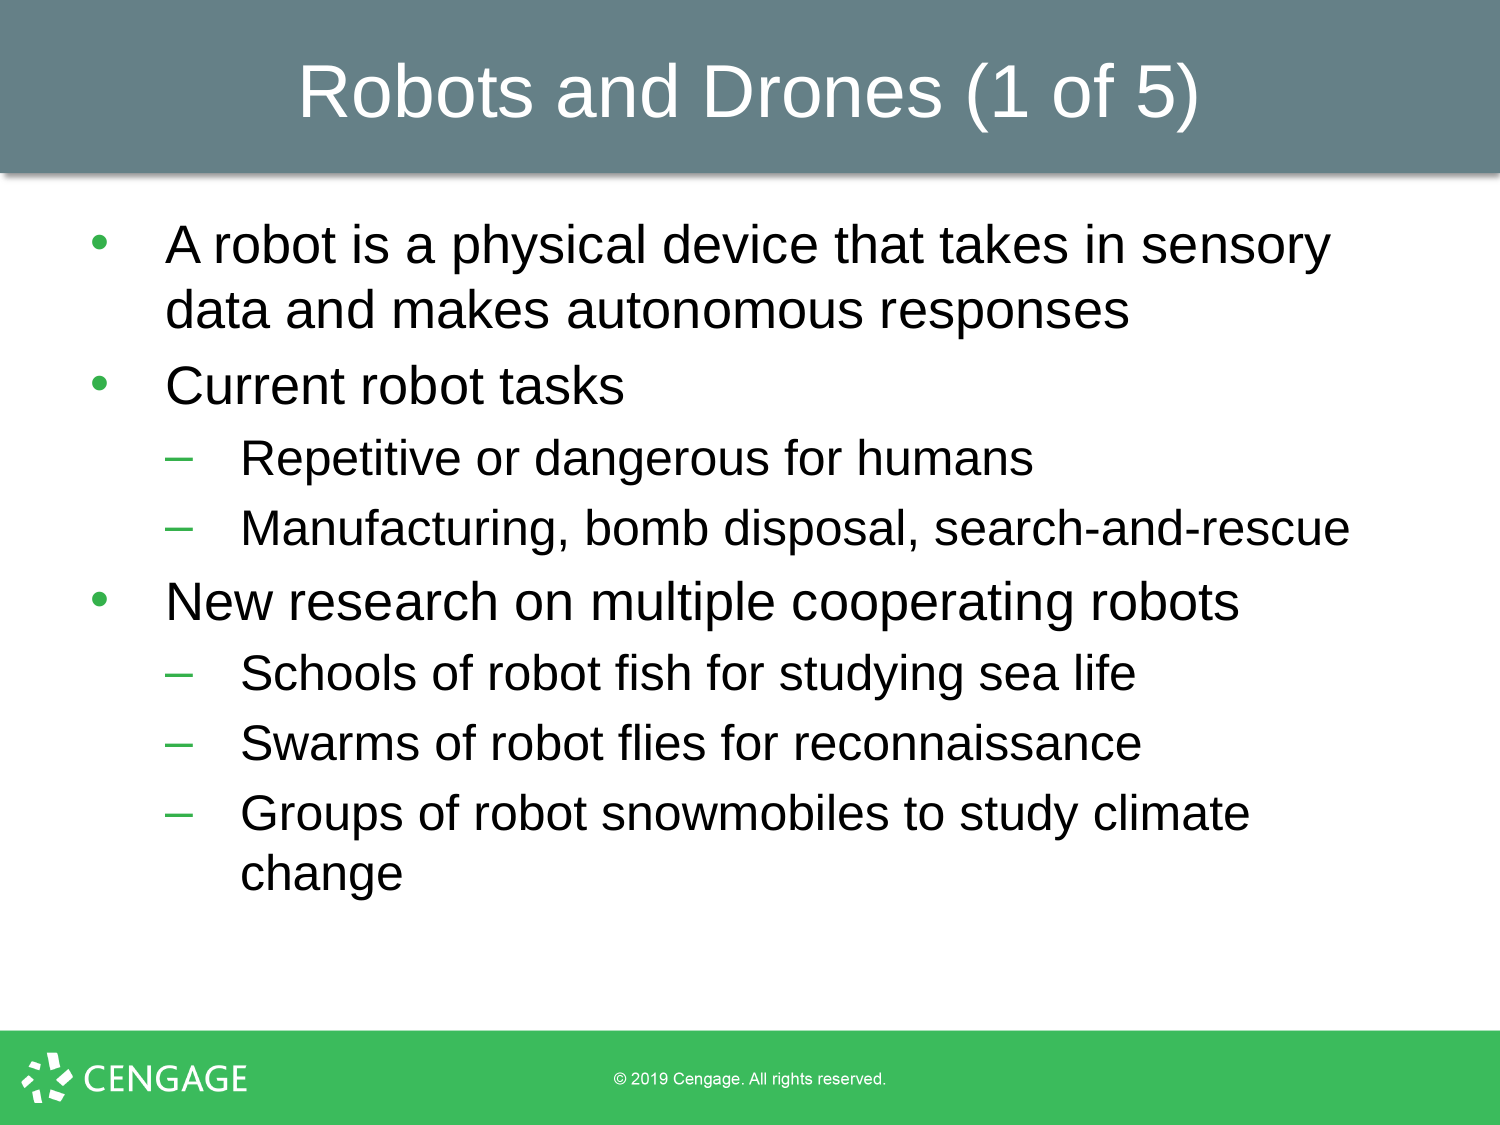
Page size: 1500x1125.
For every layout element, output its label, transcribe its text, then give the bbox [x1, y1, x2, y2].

title Robots and Drones (1 of 5) [0, 0, 1500, 174]
picture [0, 174, 1500, 1125]
list A robot is a physical device that takes in sensory data and makes autonomous responses Current robot tasks Repetitive or dangerous for humans Manufacturing, bomb disposal, search-and-rescue New research on multiple cooperating robots Schools of robot fish for studying sea life Swarms of robot flies for reconnaissance Groups of robot snowmobiles to study climate change [75, 201, 1425, 1005]
